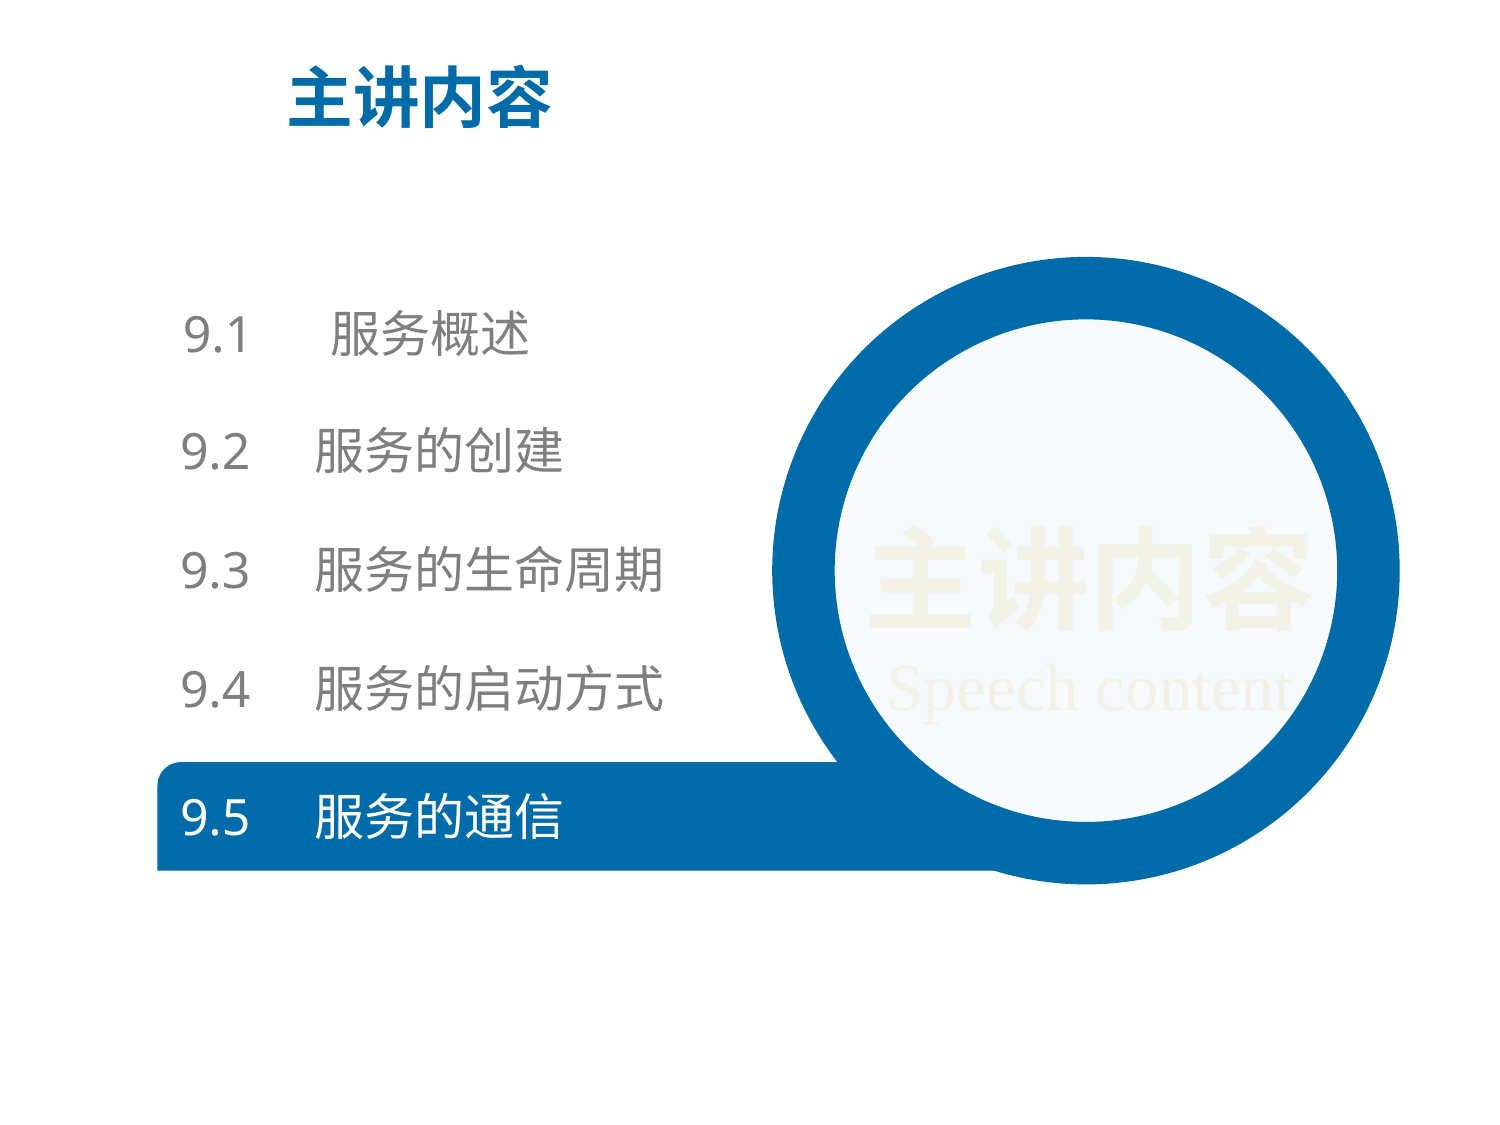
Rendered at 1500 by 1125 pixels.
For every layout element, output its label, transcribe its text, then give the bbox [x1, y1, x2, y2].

text_box [837, 287, 1335, 434]
text_box [852, 732, 1320, 855]
text_box 9.2 服务的创建 [180, 419, 809, 480]
text_box 主讲内容 [271, 32, 1117, 159]
text_box 9.4 服务的启动方式 [180, 657, 797, 718]
text_box 9.1 服务概述 [183, 302, 812, 363]
text_box 9.5 服务的通信 [180, 785, 809, 846]
text_box [157, 761, 1058, 871]
text_box 9.3 服务的生命周期 [180, 538, 797, 599]
text_box 主讲内容 Speech content [797, 434, 1383, 732]
